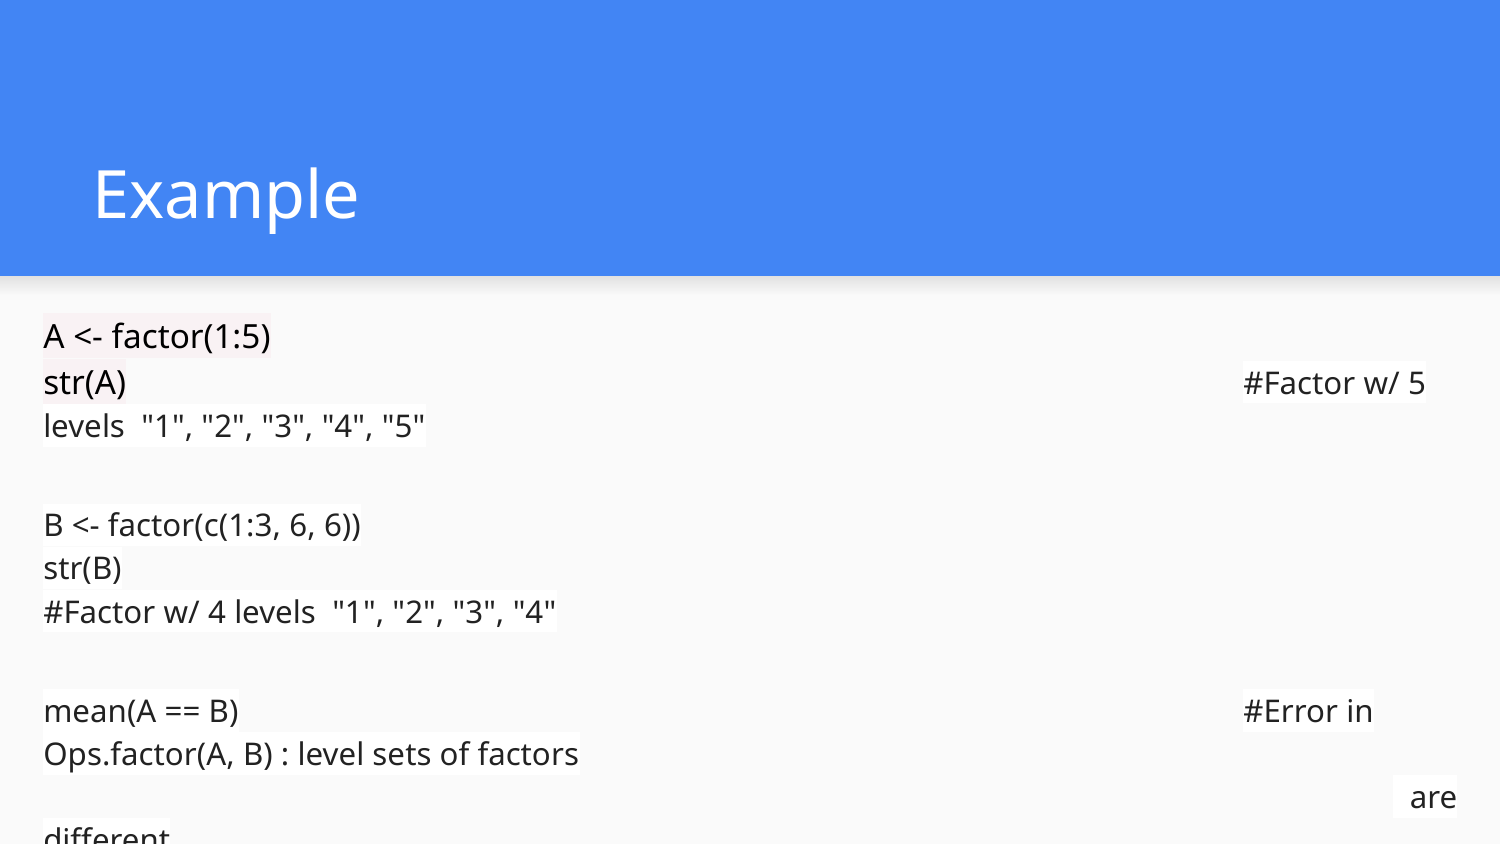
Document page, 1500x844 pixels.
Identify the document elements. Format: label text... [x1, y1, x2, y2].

title Example [77, 121, 1427, 248]
list A <- factor(1:5) str(A) #Factor w/ 5 levels "1", "2", "3", "4", "5" B <- factor(c(1:3, 6, 6)) str(B) #Factor w/ 4 levels "1", "2", "3", "4" mean(A == B) #Error in Ops.factor(A, B) : level sets of factors are different #Need to convert to character mean(as.character(A) == as.character(B)) # [1] 0.6 [28, 294, 1477, 830]
